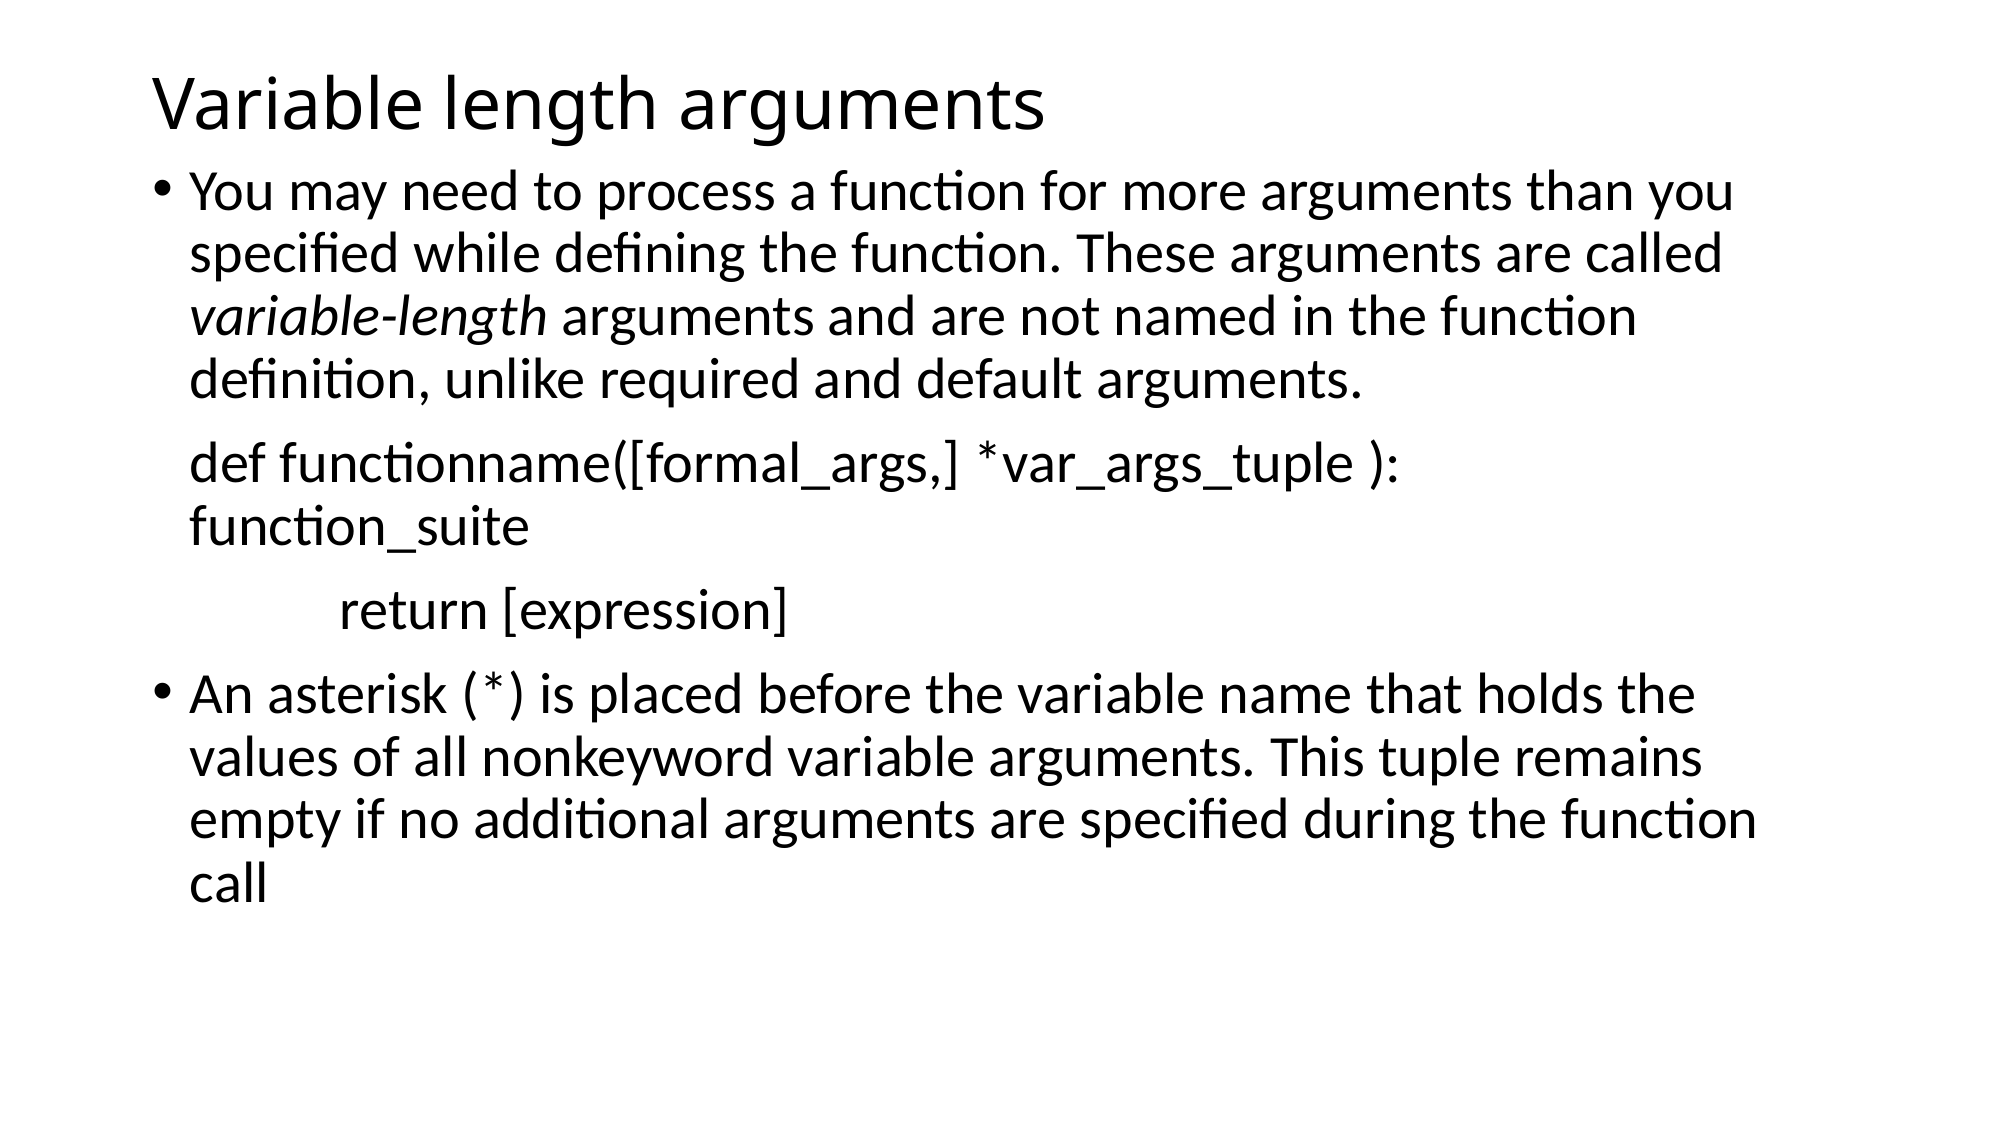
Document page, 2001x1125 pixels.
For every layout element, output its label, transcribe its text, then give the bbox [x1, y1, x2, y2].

list You may need to process a function for more arguments than you specified while defining the function. These arguments are called variable-length arguments and are not named in the function definition, unlike required and default arguments. def functionname([formal_args,] *var_args_tuple ): function_suite return [expression] An asterisk (*) is placed before the variable name that holds the values of all nonkeyword variable arguments. This tuple remains empty if no additional arguments are specified during the function call [137, 152, 1863, 1099]
title Variable length arguments [137, 59, 1863, 152]
